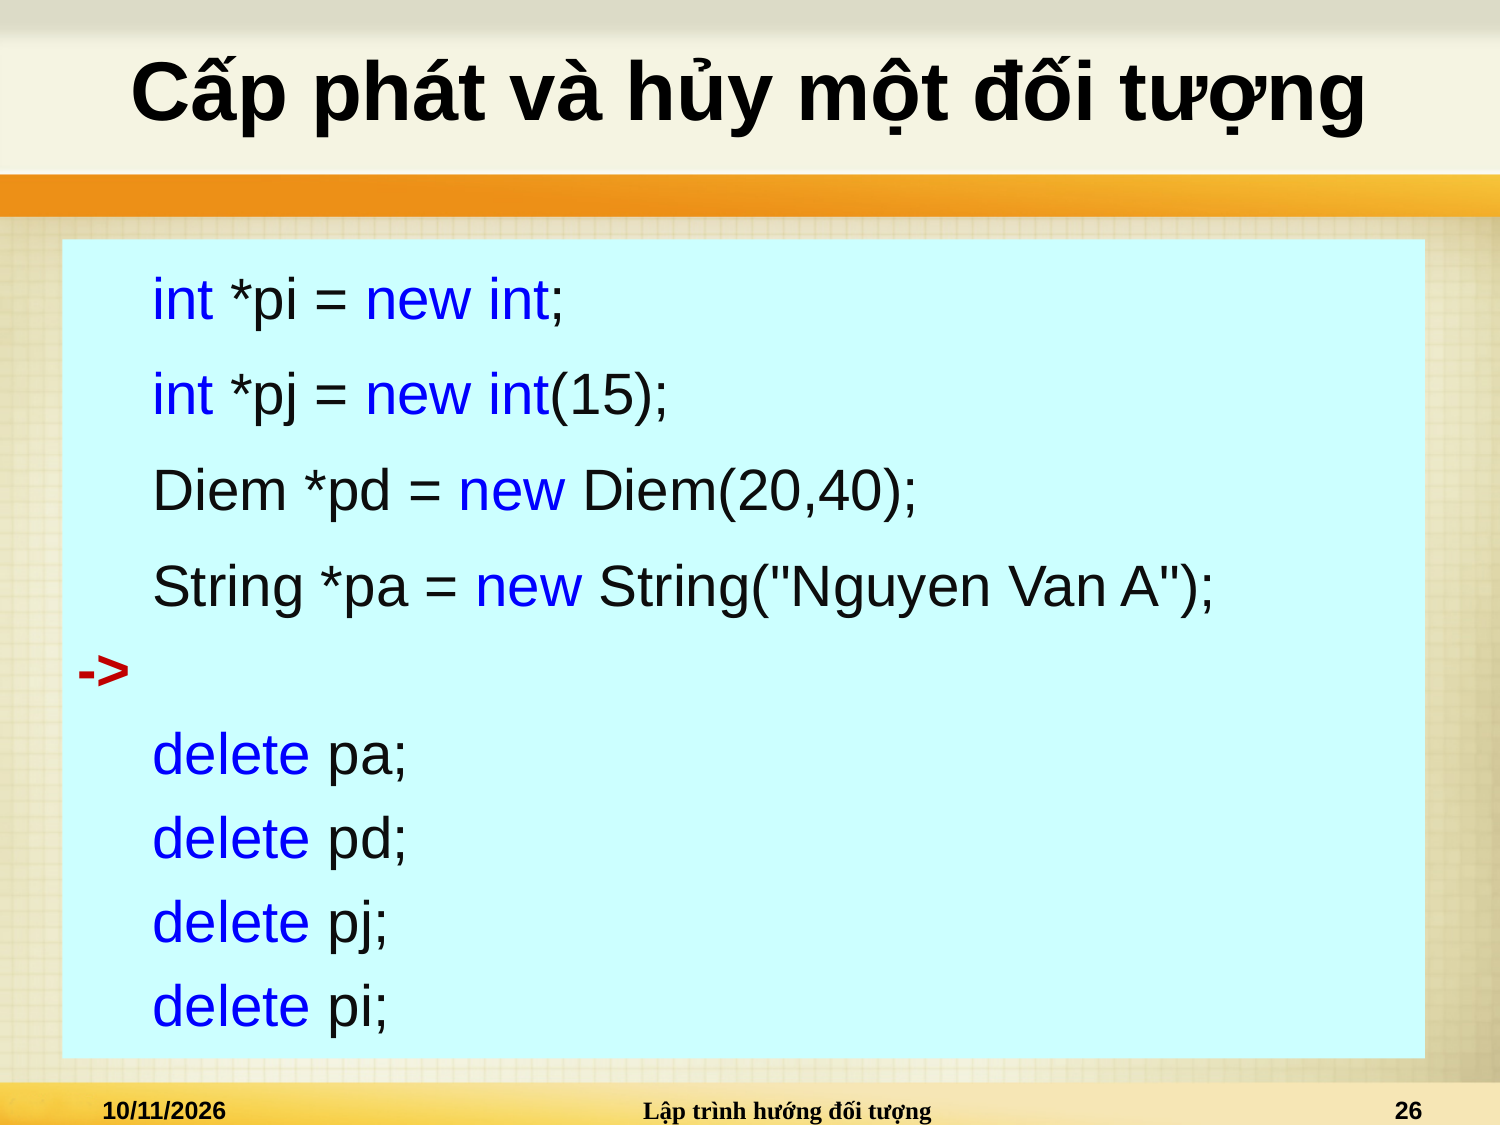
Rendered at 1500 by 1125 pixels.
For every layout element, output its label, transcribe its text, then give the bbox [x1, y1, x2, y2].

picture [0, 175, 1500, 1125]
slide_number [87, 1087, 438, 1125]
footer Lập trình hướng đối tượng [549, 1087, 1025, 1125]
title Cấp phát và hủy một đối tượng [0, 0, 1500, 175]
text_box int *pi = new int; int *pj = new int(15); Diem *pd = new Diem(20,40); String *pa = new String("Nguyen Van A"); -> delete pa; delete pd; delete pj; delete pi; [62, 239, 1425, 1059]
slide_number 26 [1087, 1087, 1438, 1125]
